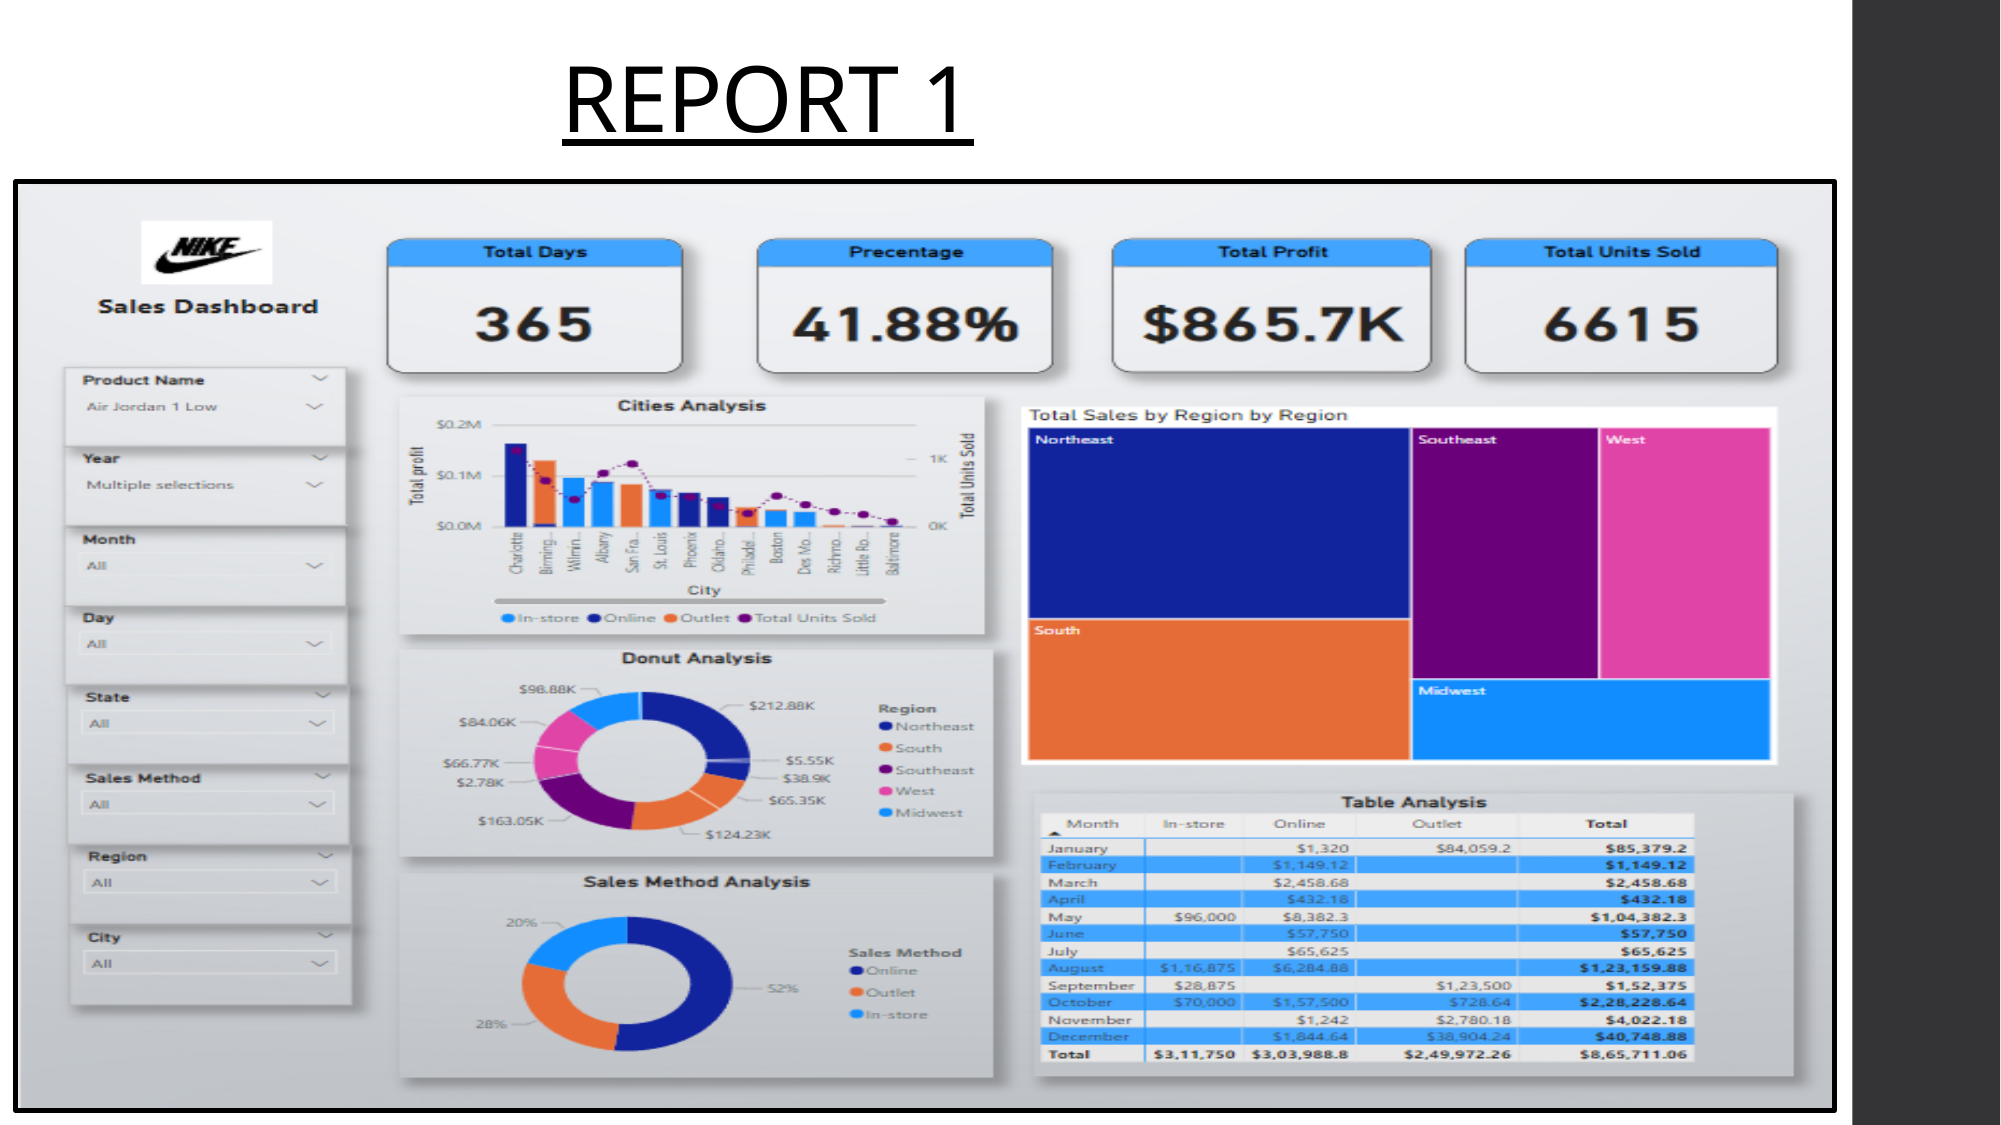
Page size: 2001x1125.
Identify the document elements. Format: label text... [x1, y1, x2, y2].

title REPORT 1 [546, 30, 1128, 160]
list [17, 183, 1833, 1109]
